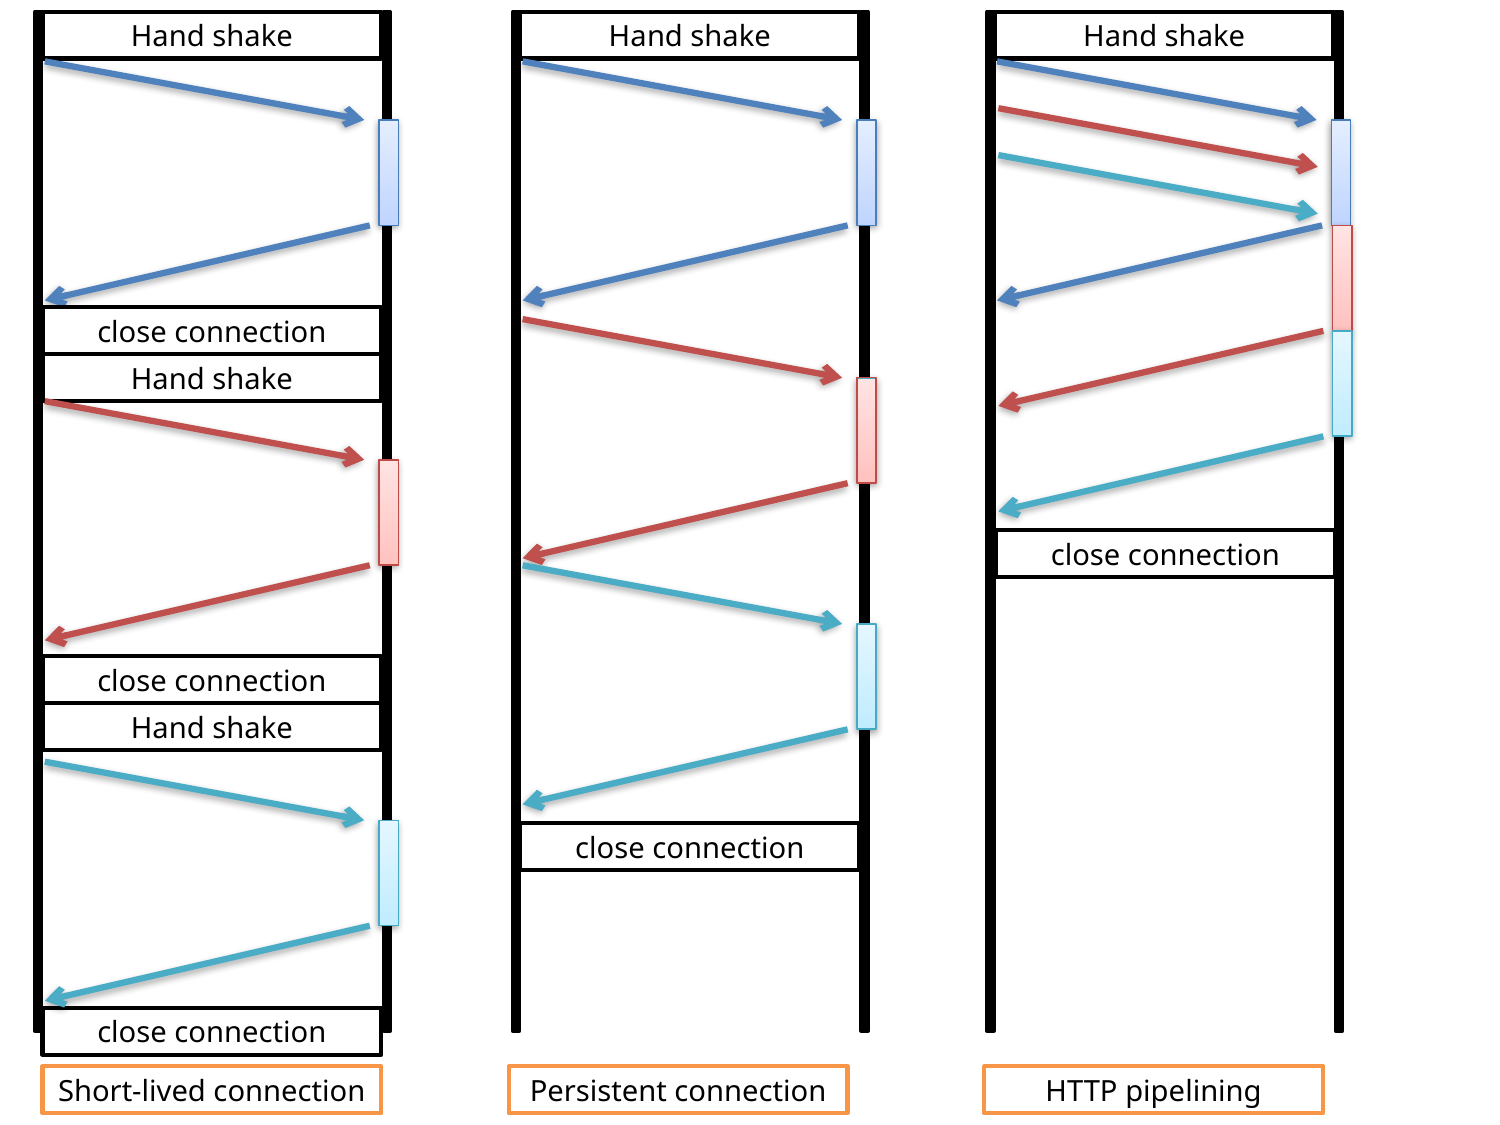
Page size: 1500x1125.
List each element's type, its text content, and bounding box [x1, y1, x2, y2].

text_box [1332, 330, 1353, 437]
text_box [44, 925, 371, 1001]
text_box [859, 233, 870, 375]
text_box close connection [40, 305, 383, 356]
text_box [522, 61, 843, 121]
text_box [856, 377, 877, 484]
text_box [859, 10, 870, 117]
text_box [998, 436, 1324, 512]
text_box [998, 154, 1319, 214]
text_box close connection [994, 528, 1337, 579]
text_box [996, 225, 1323, 301]
text_box [382, 233, 392, 457]
text_box [378, 119, 399, 226]
text_box Hand shake [40, 356, 383, 403]
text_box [522, 225, 848, 301]
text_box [44, 761, 365, 821]
text_box [1334, 10, 1344, 117]
text_box [856, 119, 877, 226]
text_box Persistent connection [507, 1064, 850, 1115]
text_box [522, 729, 848, 805]
text_box Hand shake [40, 705, 383, 752]
text_box Hand shake [993, 10, 1336, 61]
text_box [378, 459, 399, 566]
text_box close connection [40, 654, 383, 705]
text_box Short-lived connection [40, 1064, 383, 1115]
text_box Hand shake [518, 10, 861, 61]
text_box [382, 573, 392, 818]
text_box [1331, 119, 1351, 224]
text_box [44, 564, 371, 641]
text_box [522, 564, 843, 625]
text_box [859, 738, 870, 1033]
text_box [44, 61, 365, 121]
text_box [996, 61, 1317, 108]
text_box [985, 10, 996, 1033]
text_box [522, 318, 843, 378]
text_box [998, 330, 1324, 407]
text_box [511, 10, 521, 1033]
text_box [378, 820, 399, 926]
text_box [44, 400, 365, 460]
text_box [856, 623, 877, 730]
text_box [382, 934, 392, 1033]
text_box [998, 107, 1319, 154]
text_box [382, 10, 392, 117]
text_box close connection [518, 821, 861, 872]
text_box close connection [40, 1006, 383, 1057]
text_box [1332, 225, 1353, 329]
text_box [1334, 444, 1344, 1033]
text_box Hand shake [40, 10, 383, 61]
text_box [44, 225, 371, 301]
text_box HTTP pipelining [982, 1064, 1325, 1115]
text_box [522, 482, 848, 559]
text_box [33, 10, 43, 1033]
text_box [859, 491, 870, 621]
